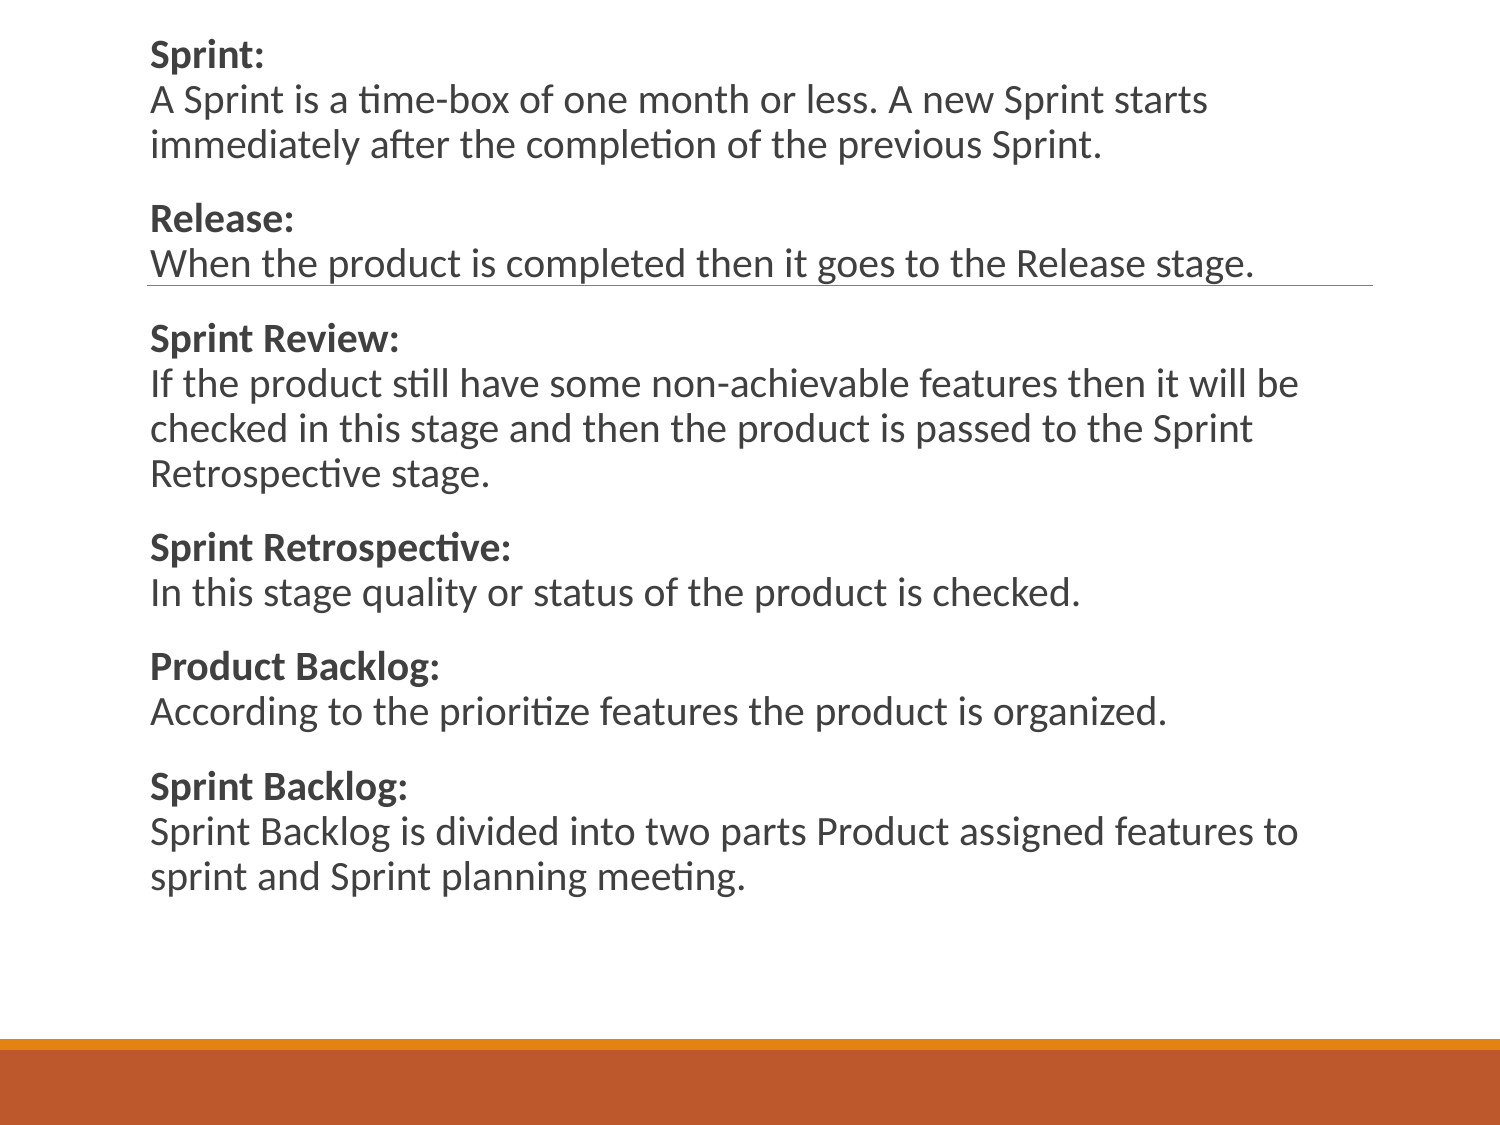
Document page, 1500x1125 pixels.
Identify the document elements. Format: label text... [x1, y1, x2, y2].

list Sprint: A Sprint is a time-box of one month or less. A new Sprint starts immediately after the completion of the previous Sprint. Release: When the product is completed then it goes to the Release stage. Sprint Review: If the product still have some non-achievable features then it will be checked in this stage and then the product is passed to the Sprint Retrospective stage. Sprint Retrospective: In this stage quality or status of the product is checked. Product Backlog: According to the prioritize features the product is organized. Sprint Backlog: Sprint Backlog is divided into two parts Product assigned features to sprint and Sprint planning meeting. [135, 24, 1373, 1088]
